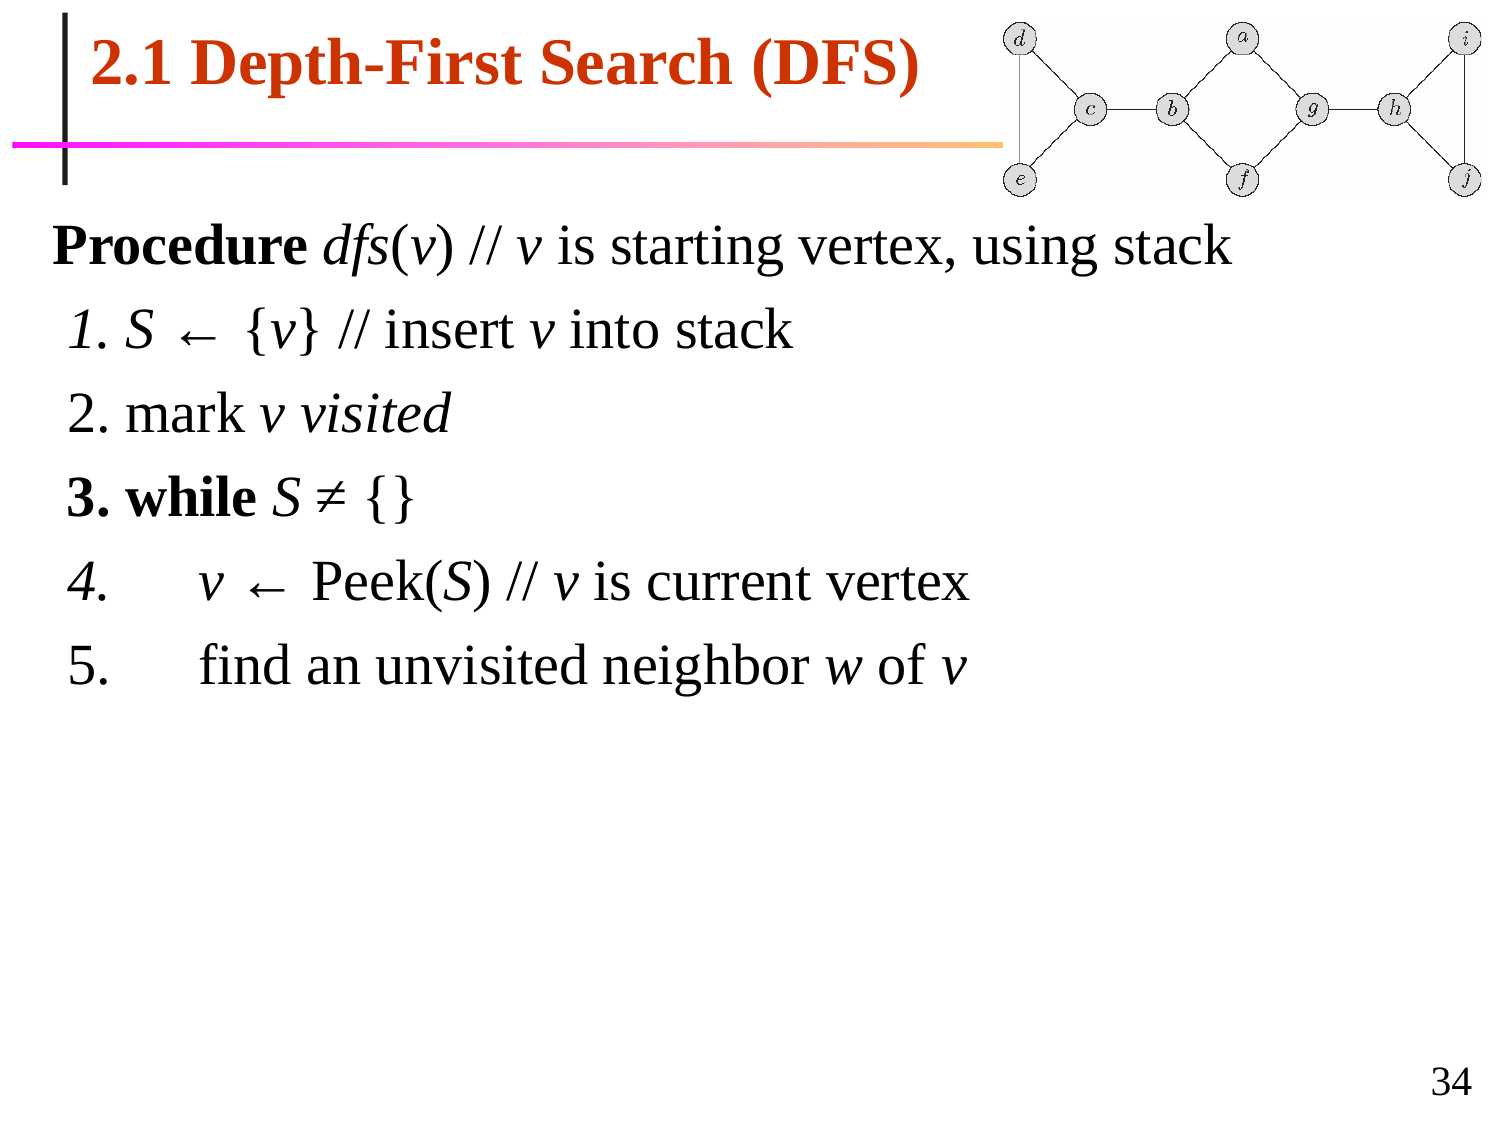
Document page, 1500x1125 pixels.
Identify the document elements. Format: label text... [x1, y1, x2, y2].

picture [12, 142, 88, 148]
text_box [1003, 21, 1482, 199]
text_box Procedure dfs(v) // v is starting vertex, using stack S ← {v} // insert v into stack mark v visited while S ≠ {} v ← Peek(S) // v is current vertex find an unvisited neighbor w of v [50, 189, 1241, 697]
slide_number 34 [1424, 1055, 1479, 1125]
title 2.1 Depth-First Search (DFS) [88, 15, 926, 189]
picture [926, 142, 1003, 148]
